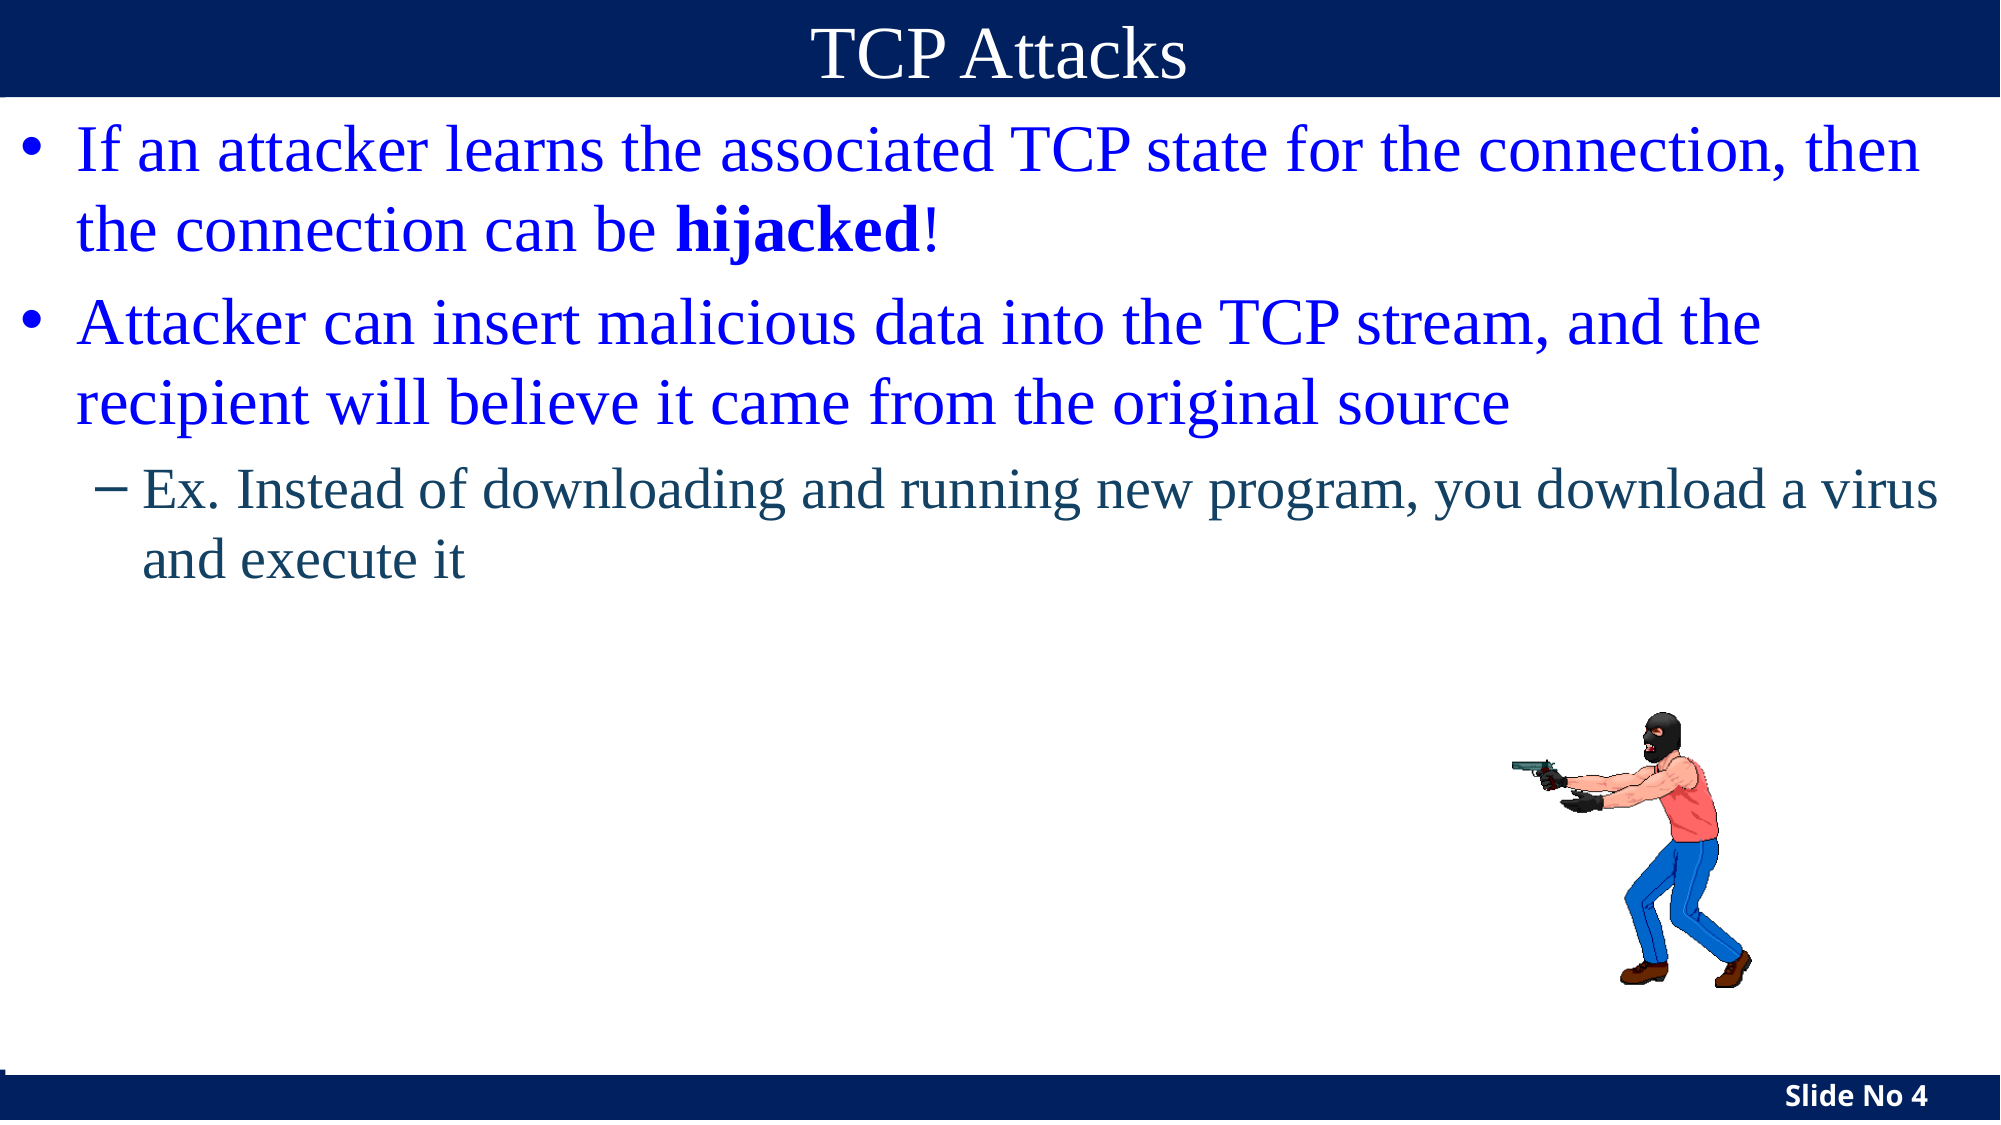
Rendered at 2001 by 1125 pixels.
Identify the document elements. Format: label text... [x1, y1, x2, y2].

slide_number ‹#› [0, 98, 5, 493]
title TCP Attacks [0, 0, 2000, 98]
picture [1512, 712, 1753, 988]
list If an attacker learns the associated TCP state for the connection, then the connection can be hijacked! Attacker can insert malicious data into the TCP stream, and the recipient will believe it came from the original source Ex. Instead of downloading and running new program, you download a virus and execute it [5, 97, 2000, 1075]
